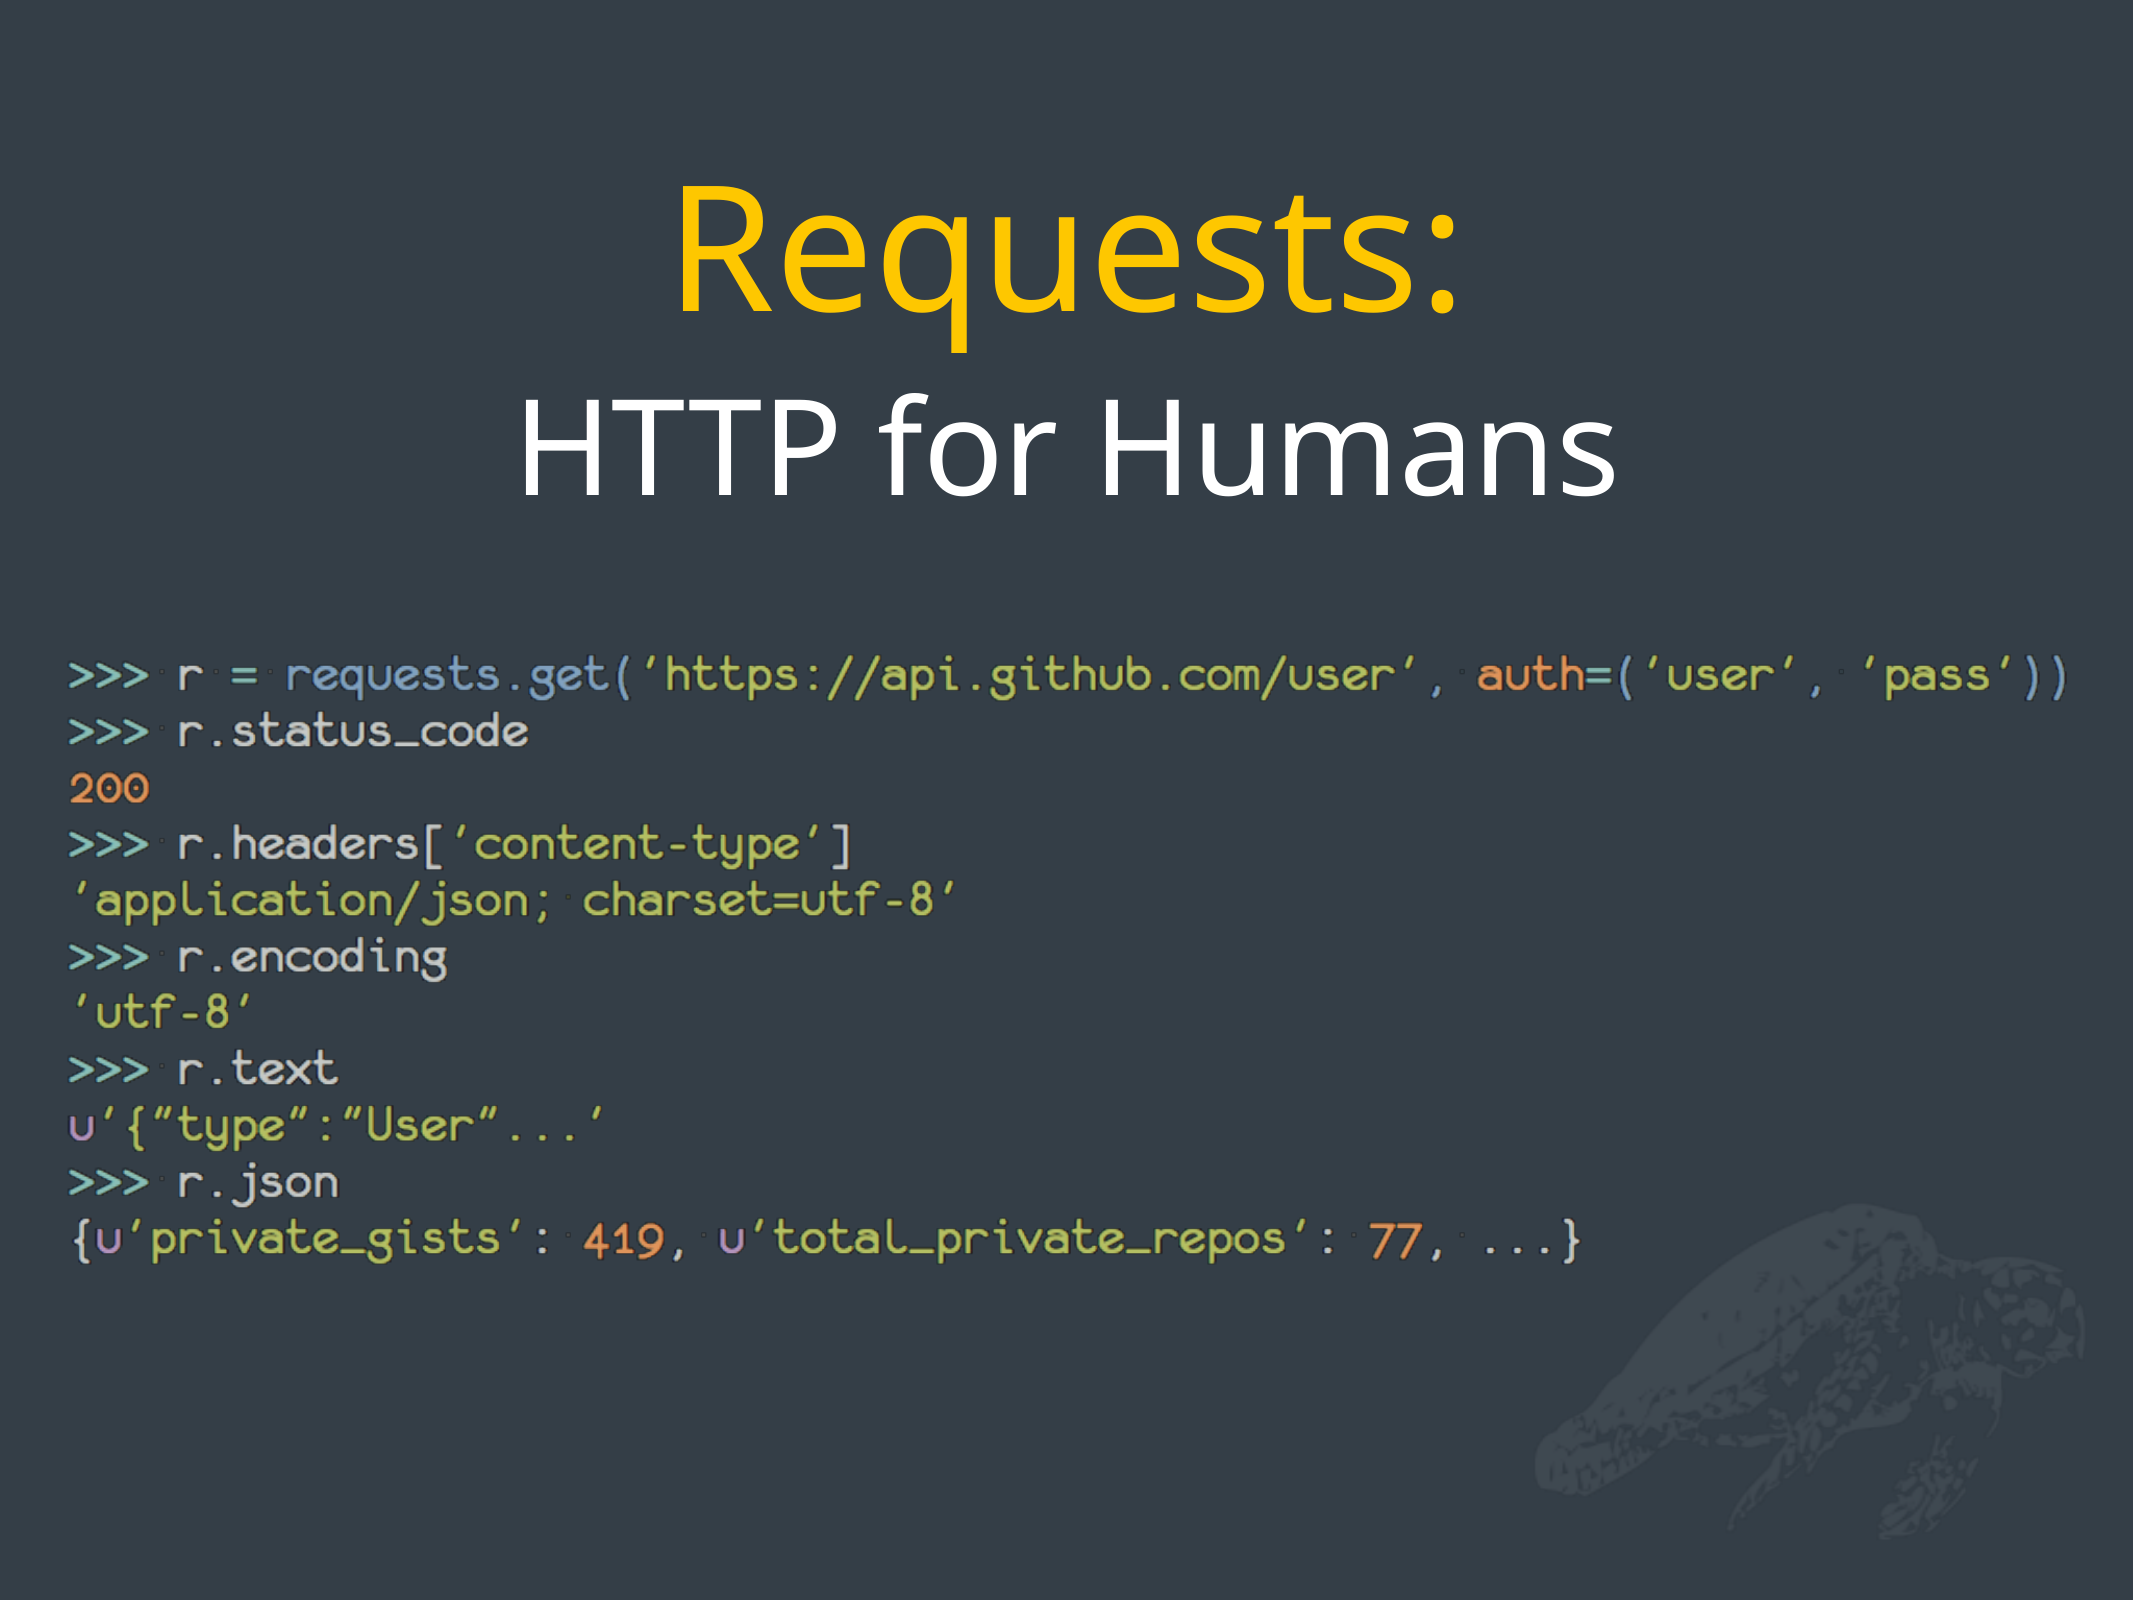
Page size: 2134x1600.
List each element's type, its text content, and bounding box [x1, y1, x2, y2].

title Requests: [106, 41, 2027, 443]
picture [51, 645, 2092, 1600]
text_box HTTP for Humans [504, 353, 1629, 530]
